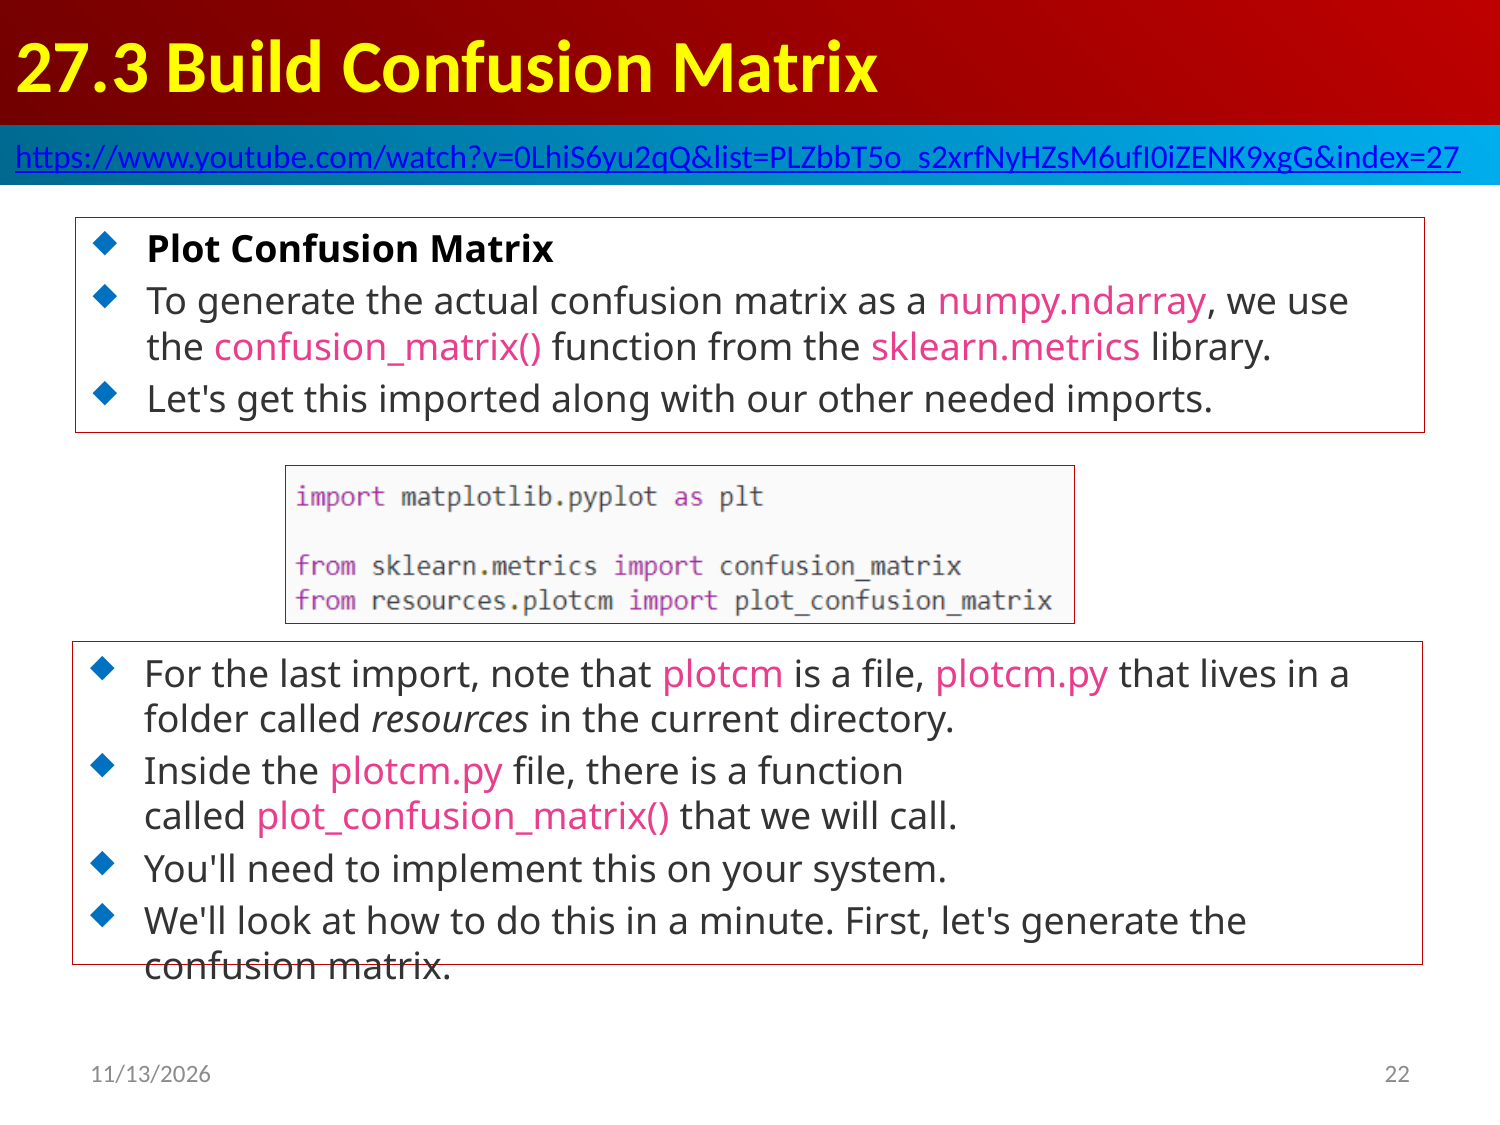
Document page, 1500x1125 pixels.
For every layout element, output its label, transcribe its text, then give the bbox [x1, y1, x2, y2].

text_box https://www.youtube.com/watch?v=0LhiS6yu2qQ&list=PLZbbT5o_s2xrfNyHZsM6ufI0iZENK9xgG&index=27 [0, 125, 1500, 185]
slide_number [75, 1042, 425, 1103]
slide_number 22 [1074, 1042, 1425, 1103]
subtitle Plot Confusion Matrix To generate the actual confusion matrix as a numpy.ndarray, we use the confusion_matrix() function from the sklearn.metrics library. Let's get this imported along with our other needed imports. [75, 217, 1425, 433]
text_box For the last import, note that plotcm is a file, plotcm.py that lives in a folder called resources in the current directory. Inside the plotcm.py file, there is a function called plot_confusion_matrix() that we will call. You'll need to implement this on your system. We'll look at how to do this in a minute. First, let's generate the confusion matrix. [72, 641, 1423, 965]
title 27.3 Build Confusion Matrix [0, 0, 1500, 125]
picture [285, 465, 1076, 624]
